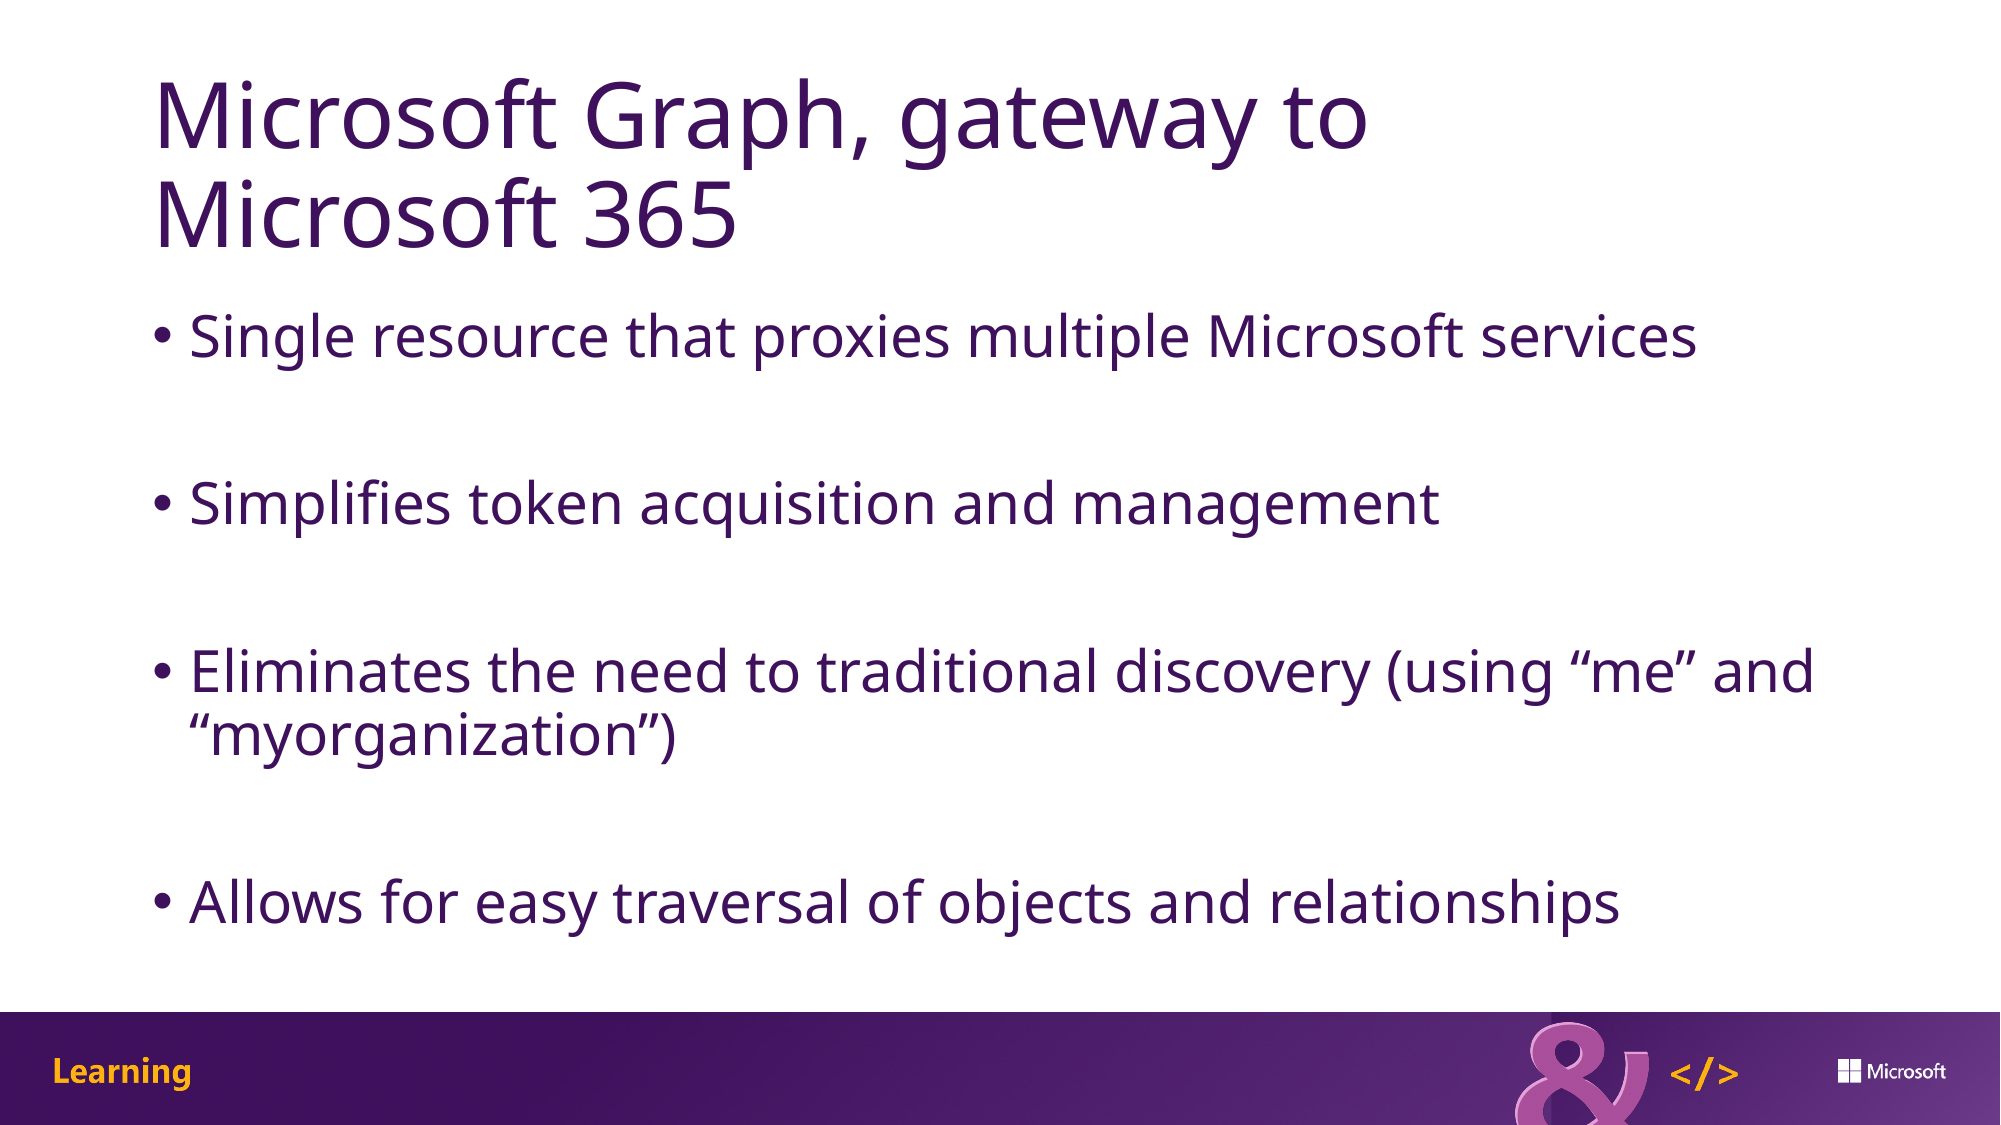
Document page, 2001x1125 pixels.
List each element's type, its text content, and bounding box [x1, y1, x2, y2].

title Microsoft Graph, gateway to Microsoft 365 [137, 59, 1863, 278]
list Single resource that proxies multiple Microsoft services Simplifies token acquisition and management Eliminates the need to traditional discovery (using “me” and “myorganization”) Allows for easy traversal of objects and relationships [137, 299, 1863, 990]
picture [0, 1012, 2000, 1125]
